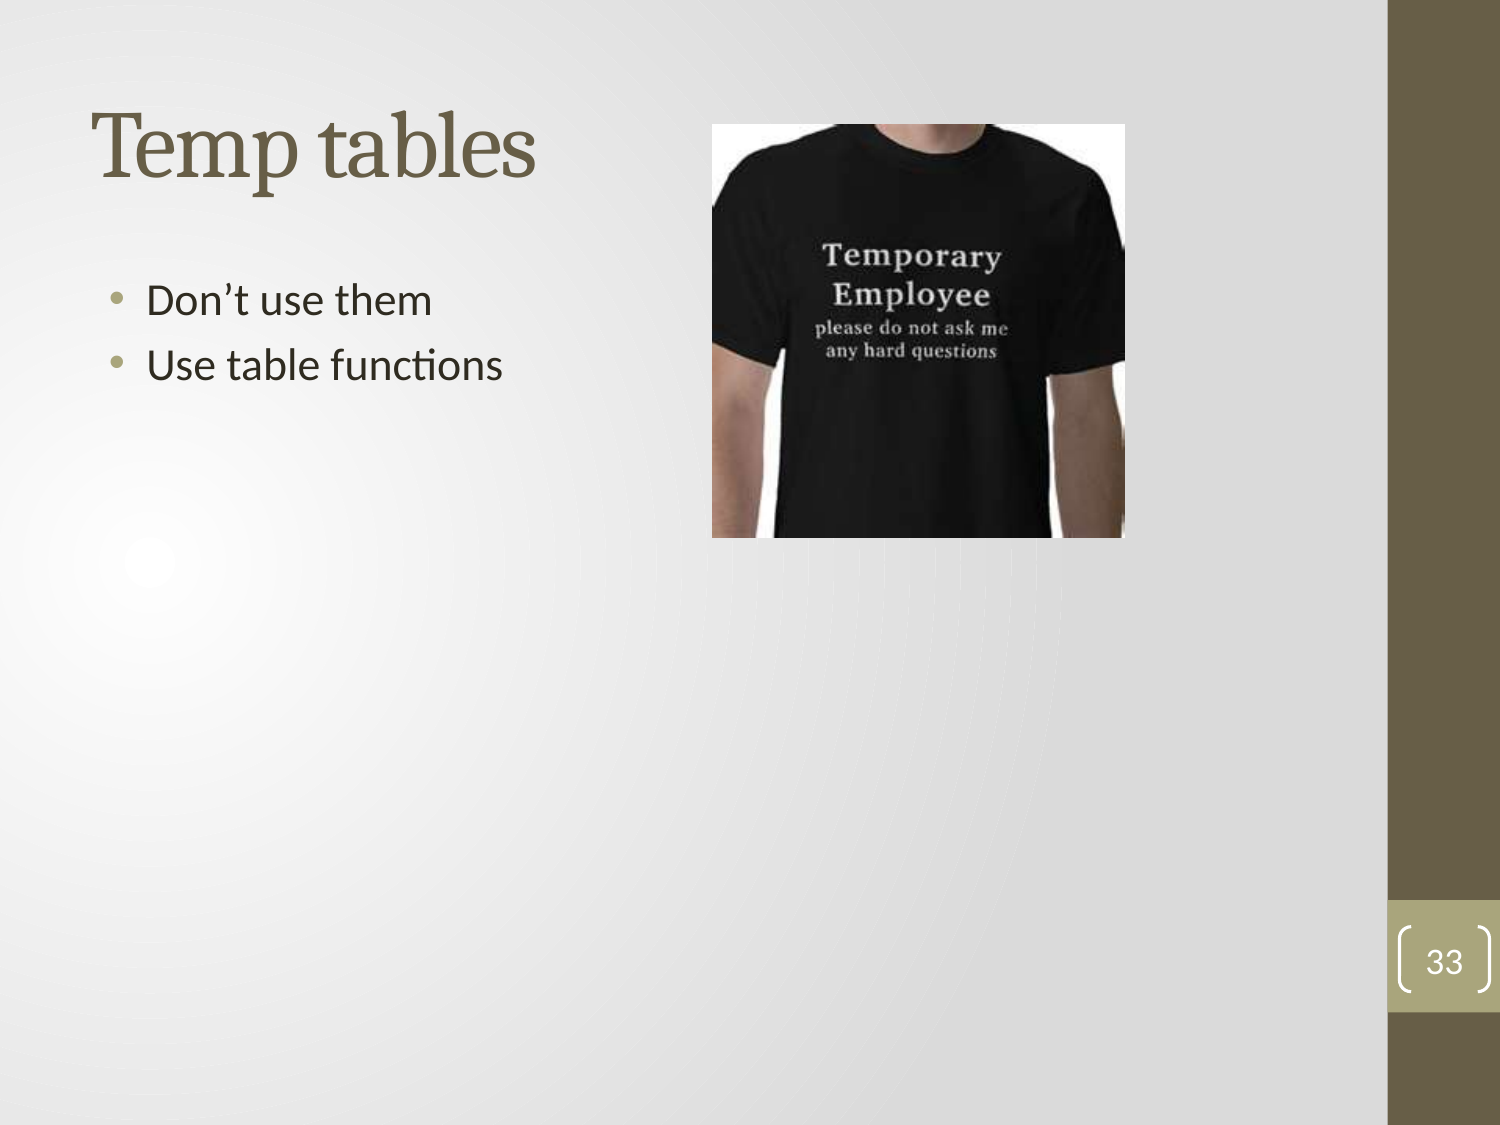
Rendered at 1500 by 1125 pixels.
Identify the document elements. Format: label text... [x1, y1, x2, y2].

list Don’t use them Use table functions [75, 262, 1325, 1050]
slide_number 33 [1397, 925, 1492, 994]
picture [711, 124, 1126, 538]
title Temp tables [75, 45, 1325, 233]
